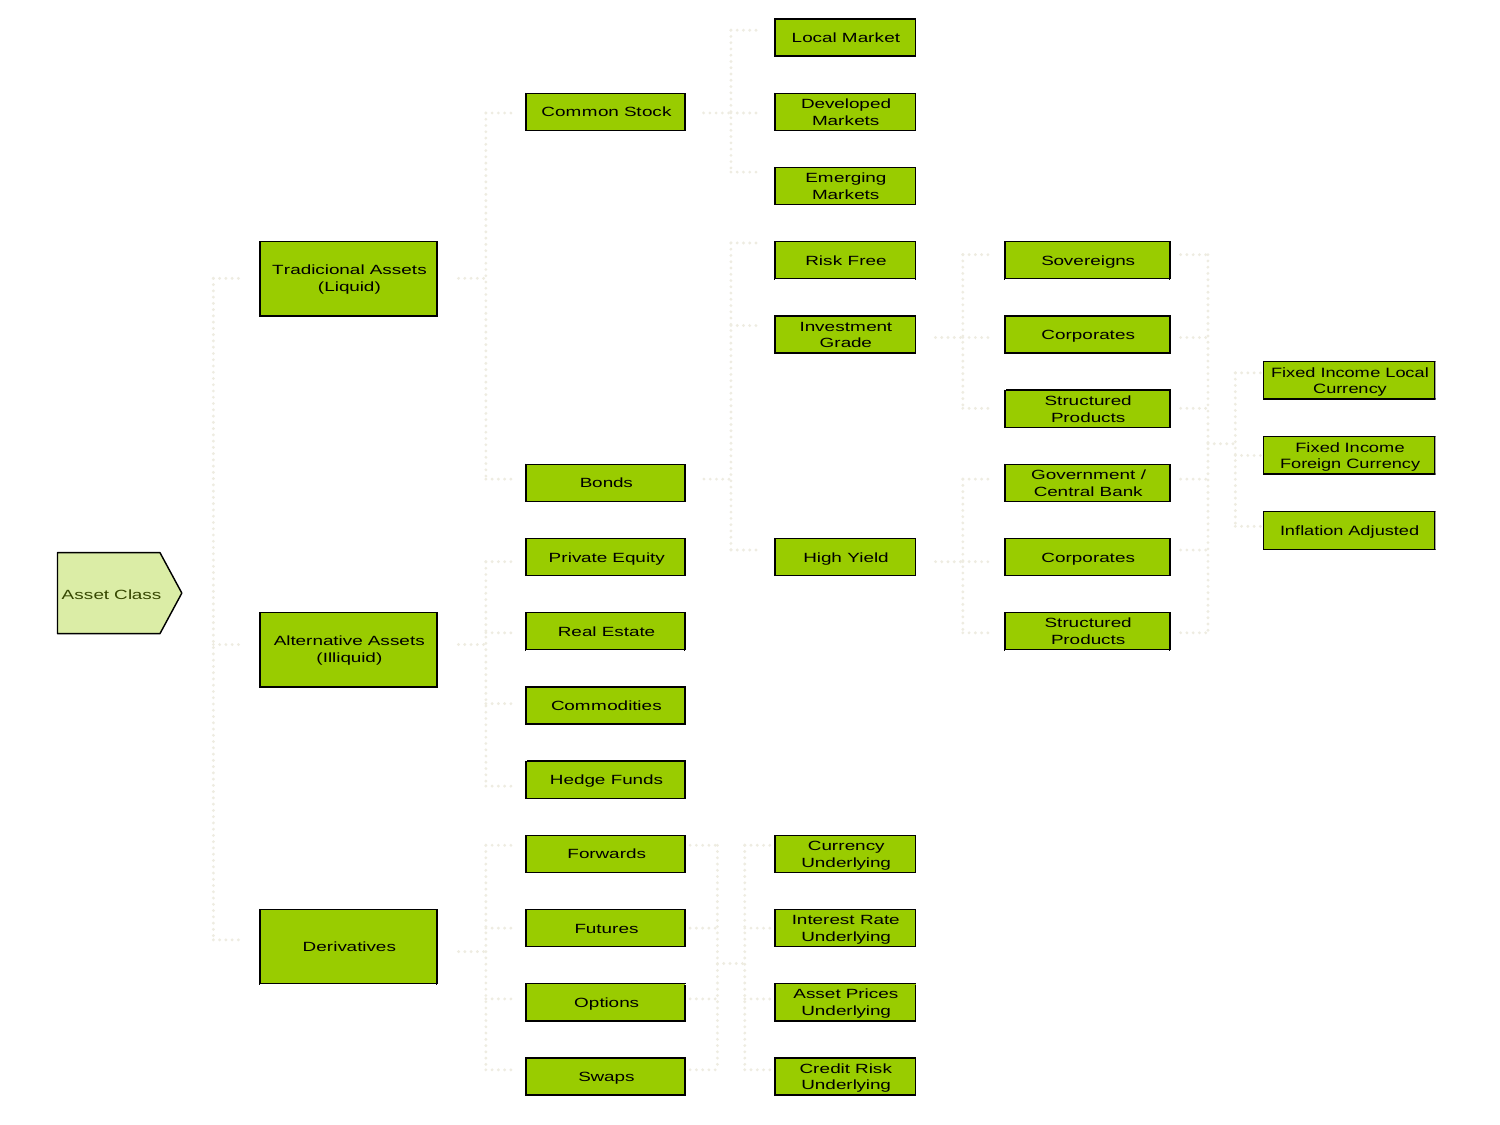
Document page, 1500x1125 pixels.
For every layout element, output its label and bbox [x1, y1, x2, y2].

text_box [49, 18, 1436, 1113]
